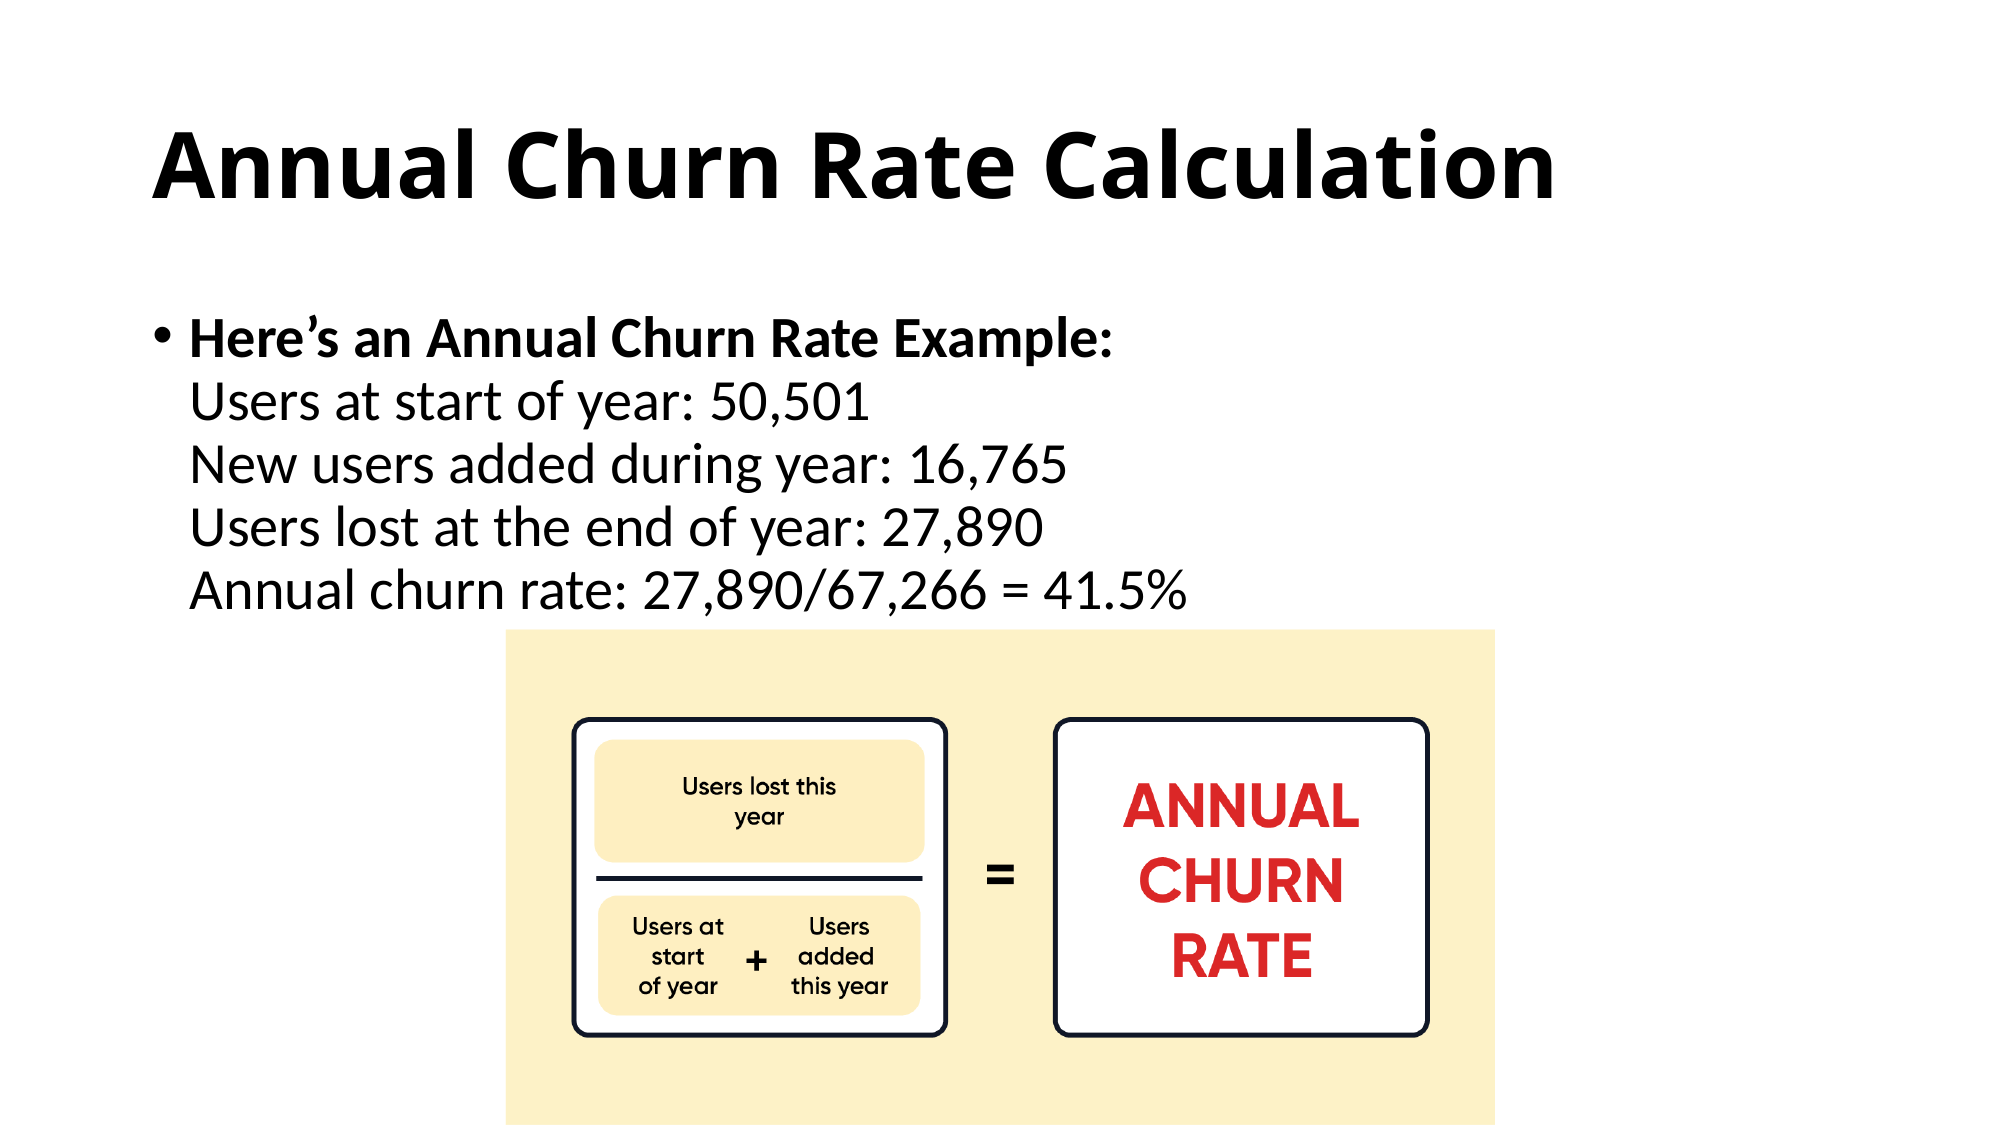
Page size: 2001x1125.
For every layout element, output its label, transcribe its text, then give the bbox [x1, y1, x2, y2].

list Here’s an Annual Churn Rate Example: Users at start of year: 50,501 New users added during year: 16,765 Users lost at the end of year: 27,890 Annual churn rate: 27,890/67,266 = 41.5% [137, 299, 1863, 1014]
title Annual Churn Rate Calculation [137, 59, 1863, 278]
picture [505, 629, 1495, 1125]
